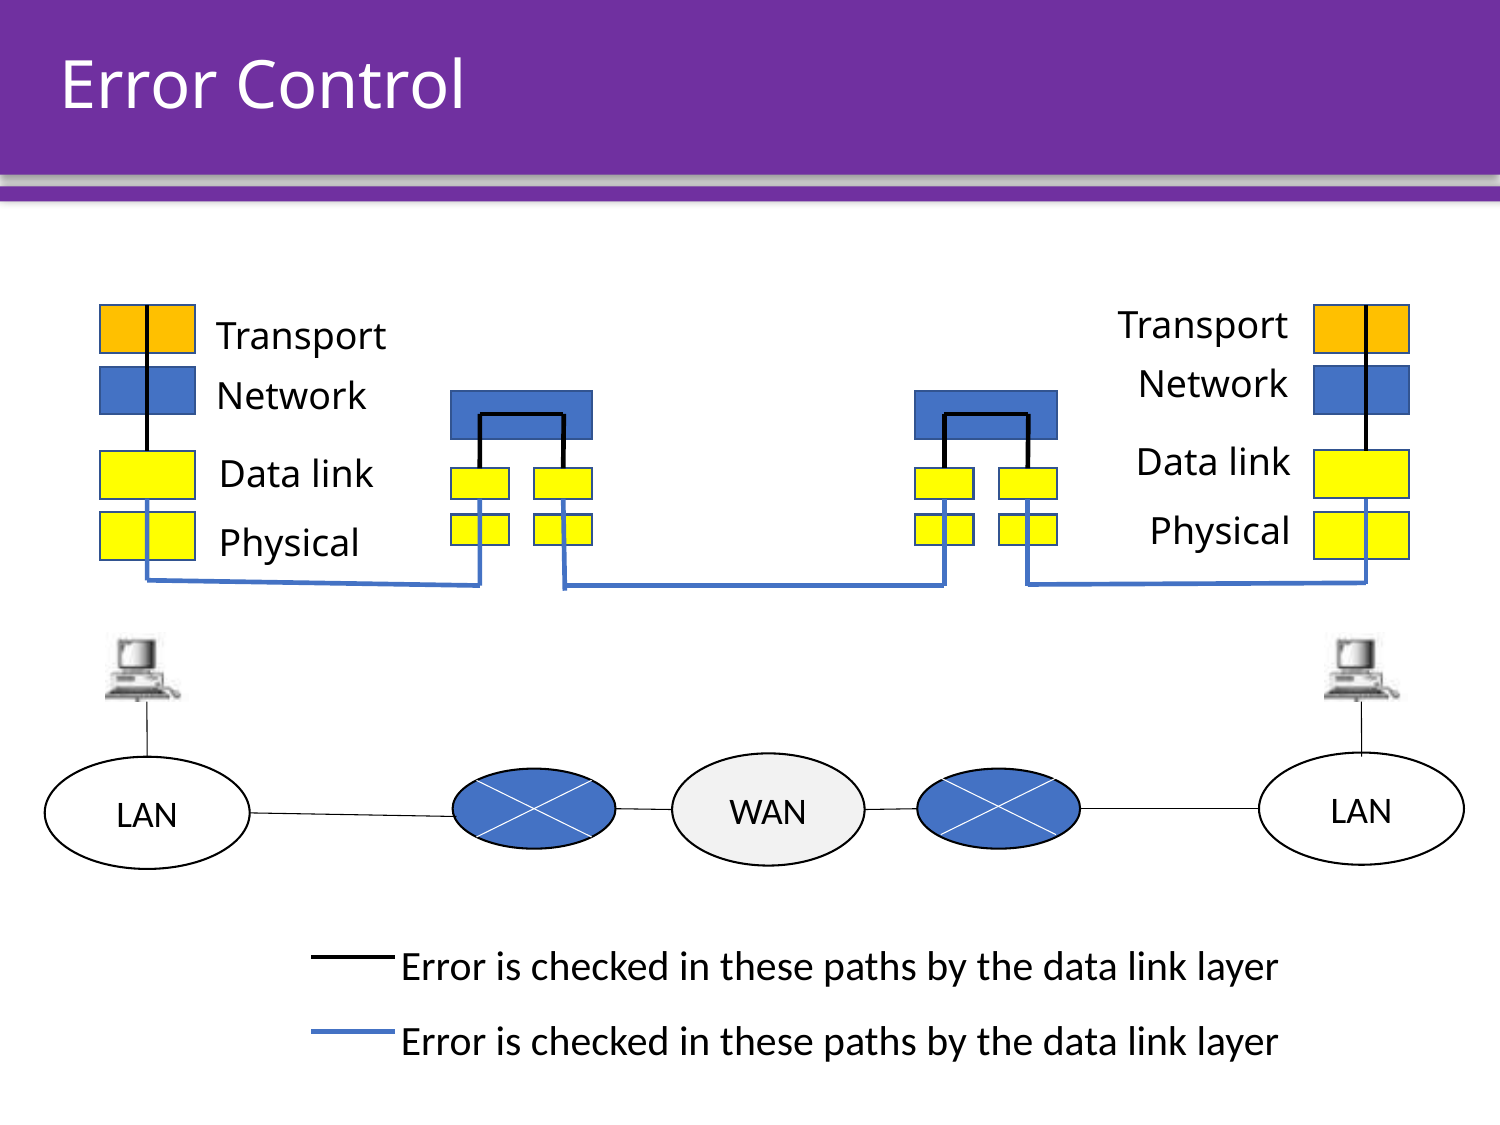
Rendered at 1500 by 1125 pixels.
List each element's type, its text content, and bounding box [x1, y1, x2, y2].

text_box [44, 293, 1464, 1066]
title Error Control [44, 0, 1464, 175]
